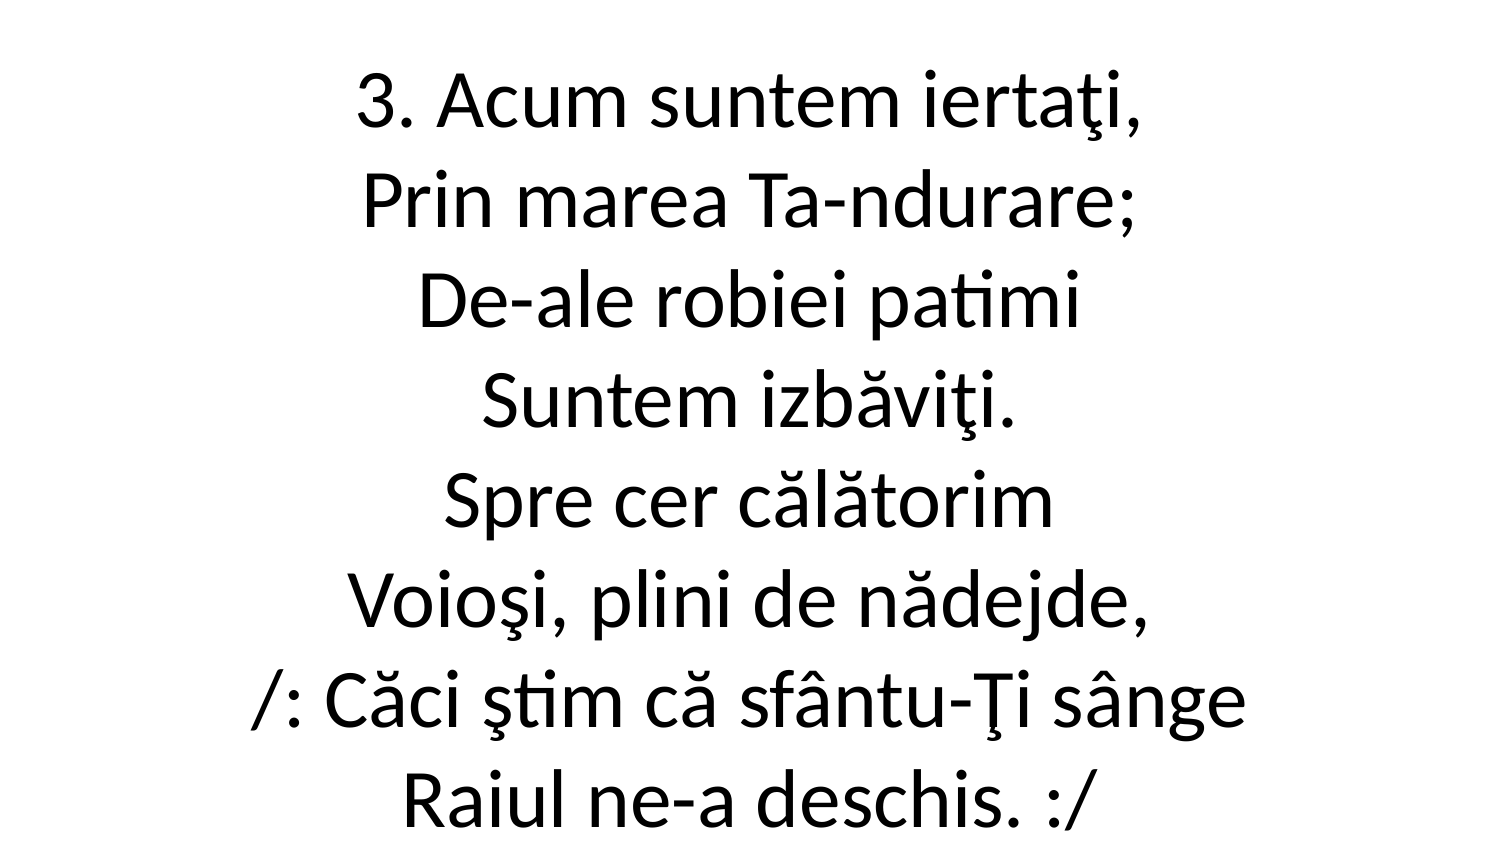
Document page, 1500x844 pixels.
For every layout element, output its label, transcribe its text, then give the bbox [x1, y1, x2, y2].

text_box 3. Acum suntem iertaţi, Prin marea Ta-ndurare; De-ale robiei patimi Suntem izbăviţi. Spre cer călătorim Voioşi, plini de nădejde, /: Căci ştim că sfântu-Ţi sânge Raiul ne-a deschis. :/ [236, 0, 1264, 844]
